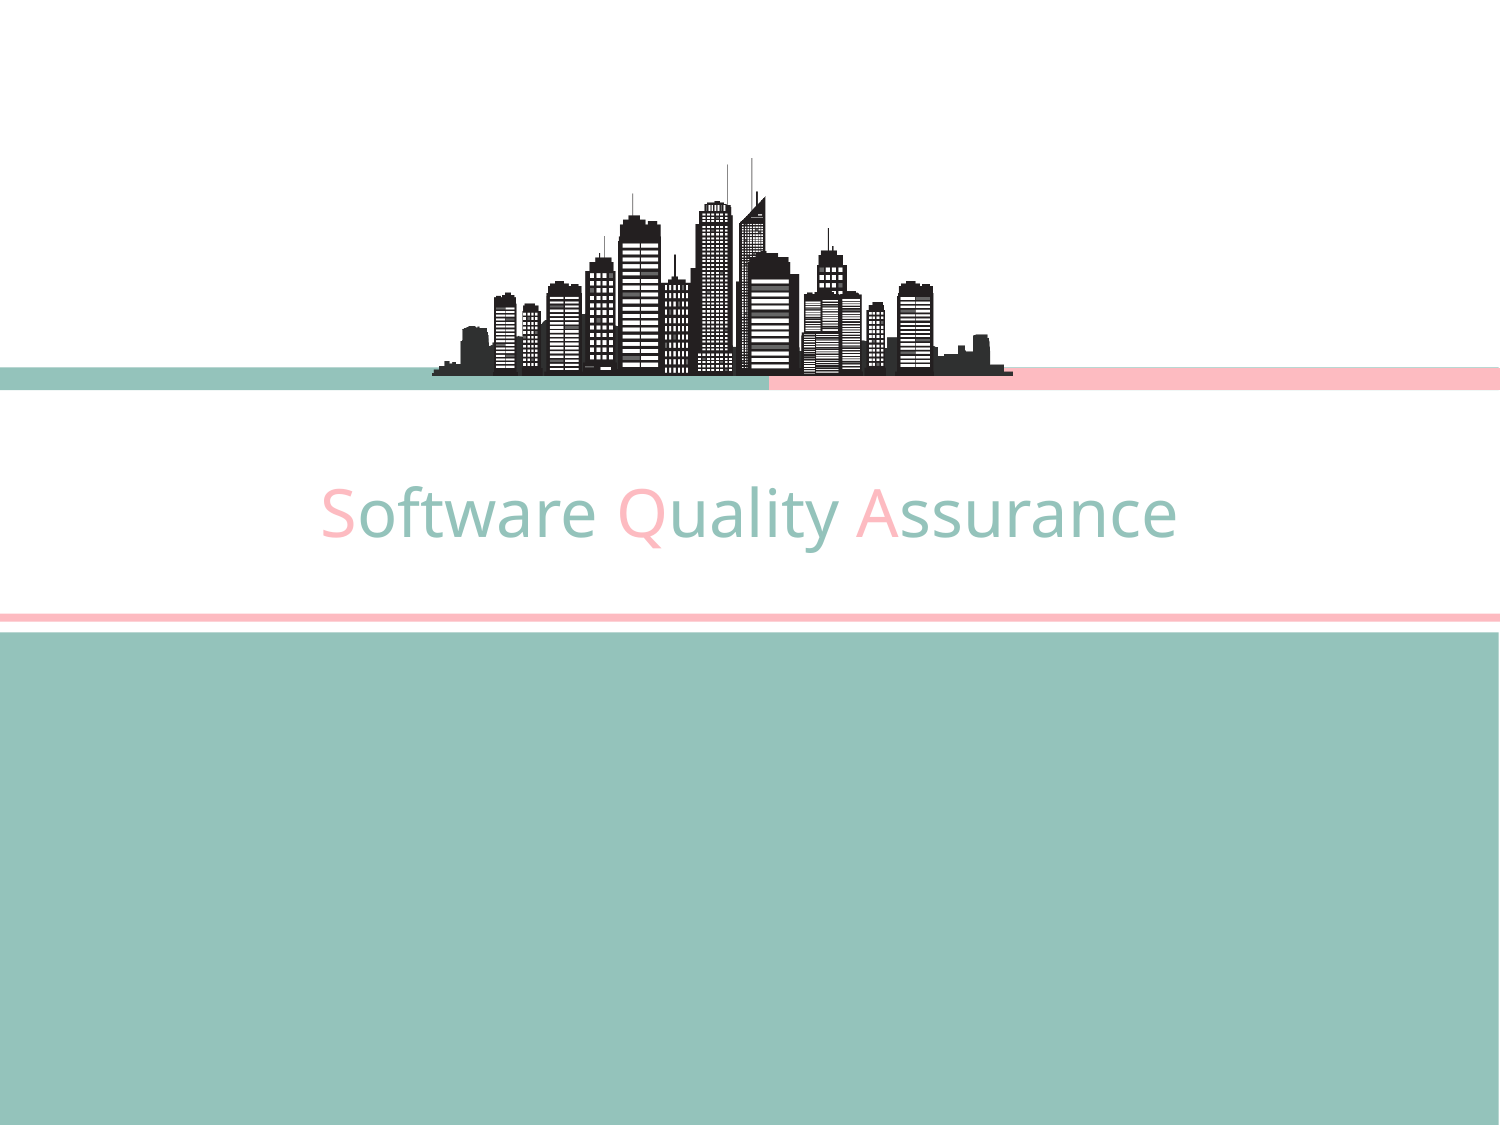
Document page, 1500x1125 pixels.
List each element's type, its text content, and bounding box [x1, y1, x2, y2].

text_box [0, 631, 1500, 1125]
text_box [0, 367, 1500, 391]
text_box Software Quality Assurance [0, 465, 1500, 558]
picture [432, 158, 1013, 376]
text_box [0, 612, 1500, 623]
